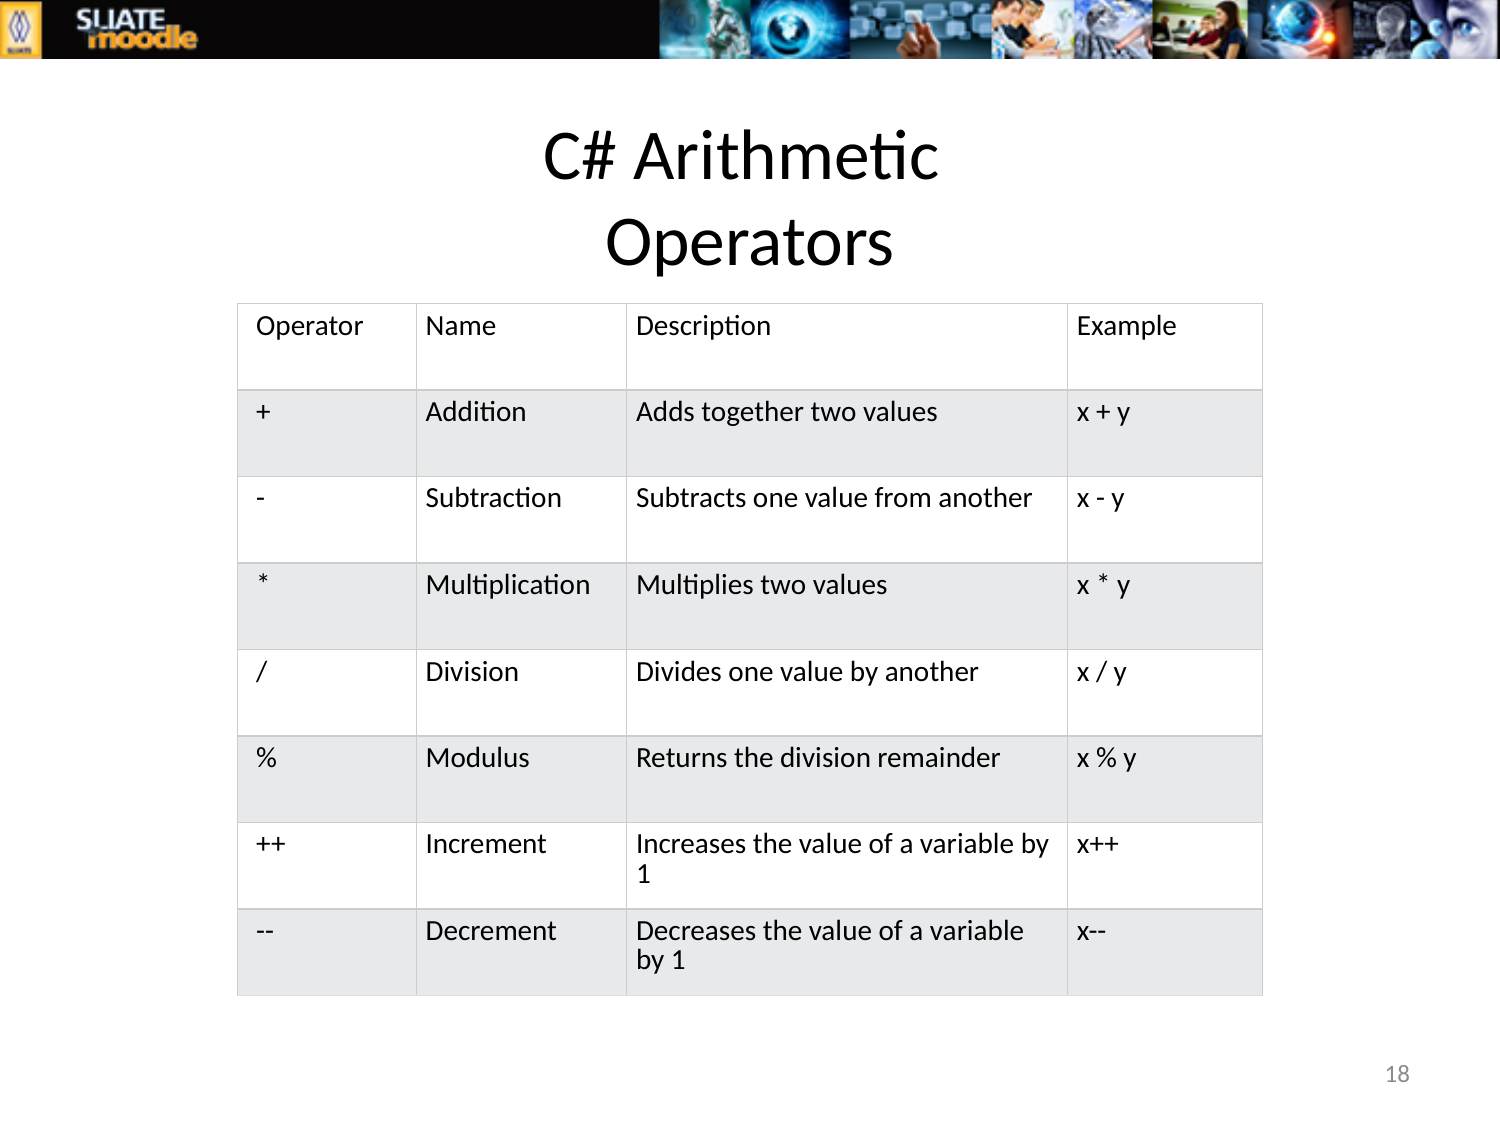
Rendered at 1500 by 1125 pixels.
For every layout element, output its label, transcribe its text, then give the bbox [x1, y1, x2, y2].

table_cell -- [238, 910, 416, 995]
table_cell Multiplication [417, 564, 626, 649]
slide_number 18 [1074, 1042, 1425, 1103]
table_cell Divides one value by another [627, 650, 1067, 735]
table_header Name [417, 304, 626, 389]
table_cell Subtracts one value from another [627, 477, 1067, 562]
table_cell Multiplies two values [627, 564, 1067, 649]
picture [0, 0, 1500, 59]
table_cell Division [417, 650, 626, 735]
table_cell Adds together two values [627, 391, 1067, 476]
table_cell Subtraction [417, 477, 626, 562]
table_cell x-- [1068, 910, 1262, 995]
table_header Description [627, 304, 1067, 389]
table_cell Returns the division remainder [627, 737, 1067, 822]
table_cell Addition [417, 391, 626, 476]
table_header Operator [238, 304, 416, 389]
table_cell % [238, 737, 416, 822]
table_cell x - y [1068, 477, 1262, 562]
table_cell Decrement [417, 910, 626, 995]
table_cell Decreases the value of a variable by 1 [627, 910, 1067, 995]
table_cell x++ [1068, 823, 1262, 908]
table_cell x + y [1068, 391, 1262, 476]
table_cell / [238, 650, 416, 735]
table_cell Increases the value of a variable by 1 [627, 823, 1067, 908]
title C# Arithmetic Operators [75, 99, 1425, 288]
table_cell Modulus [417, 737, 626, 822]
table_cell x % y [1068, 737, 1262, 822]
table_cell x * y [1068, 564, 1262, 649]
table_cell ++ [238, 823, 416, 908]
table_cell - [238, 477, 416, 562]
table_cell * [238, 564, 416, 649]
table_header Example [1068, 304, 1262, 389]
table_cell + [238, 391, 416, 476]
table_cell Increment [417, 823, 626, 908]
table_cell x / y [1068, 650, 1262, 735]
